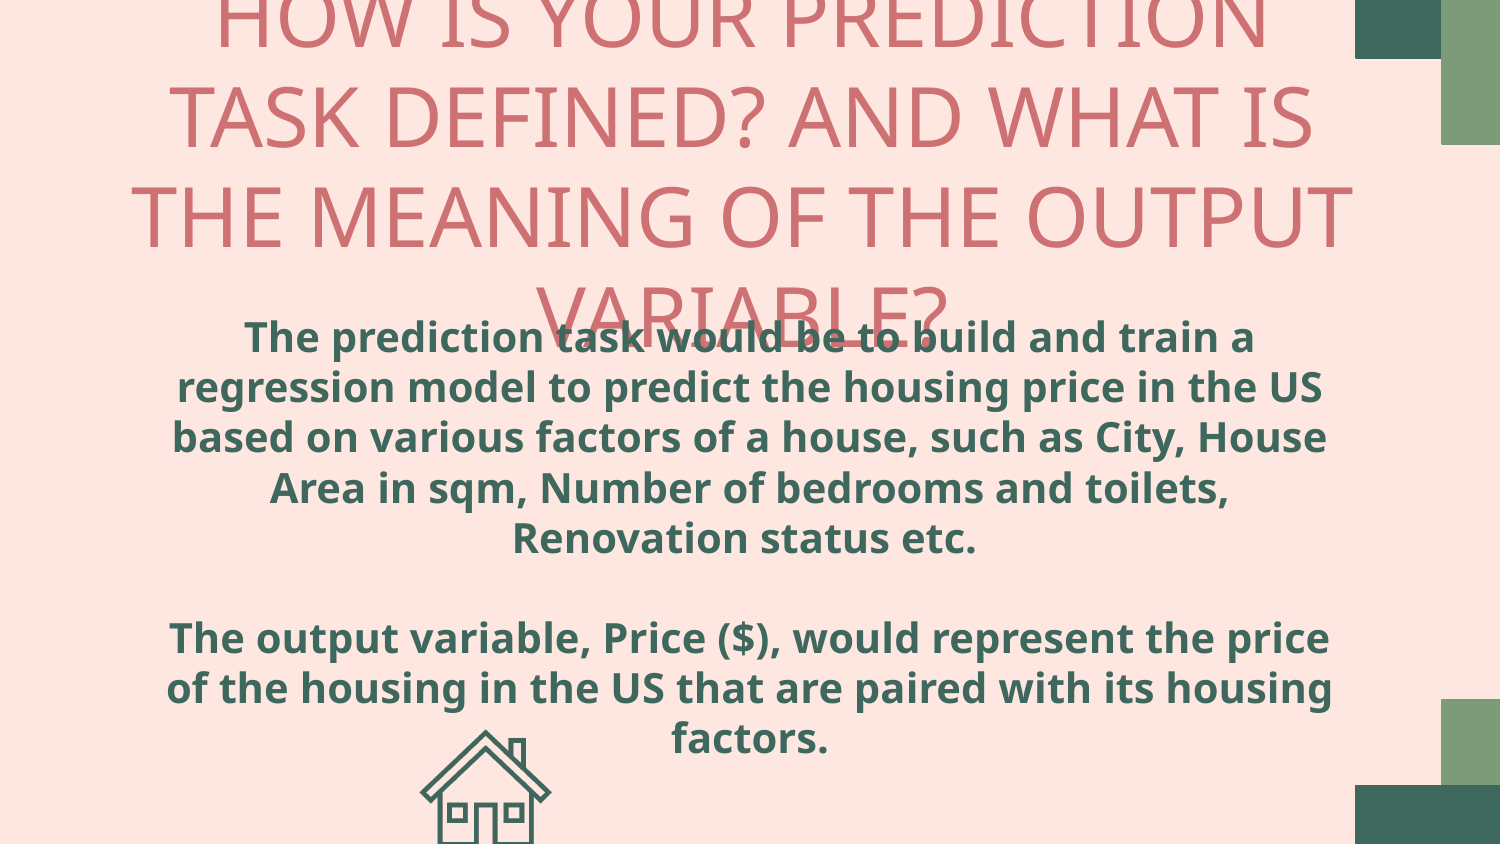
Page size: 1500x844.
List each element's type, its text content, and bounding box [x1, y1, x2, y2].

subtitle The prediction task would be to build and train a regression model to predict the housing price in the US based on various factors of a house, such as City, House Area in sqm, Number of bedrooms and toilets, Renovation status etc. The output variable, Price ($), would represent the price of the housing in the US that are paired with its housing factors. [138, 296, 1362, 548]
title HOW IS YOUR PREDICTION TASK DEFINED? AND WHAT IS THE MEANING OF THE OUTPUT VARIABLE? [118, 78, 1384, 252]
picture [410, 712, 561, 844]
